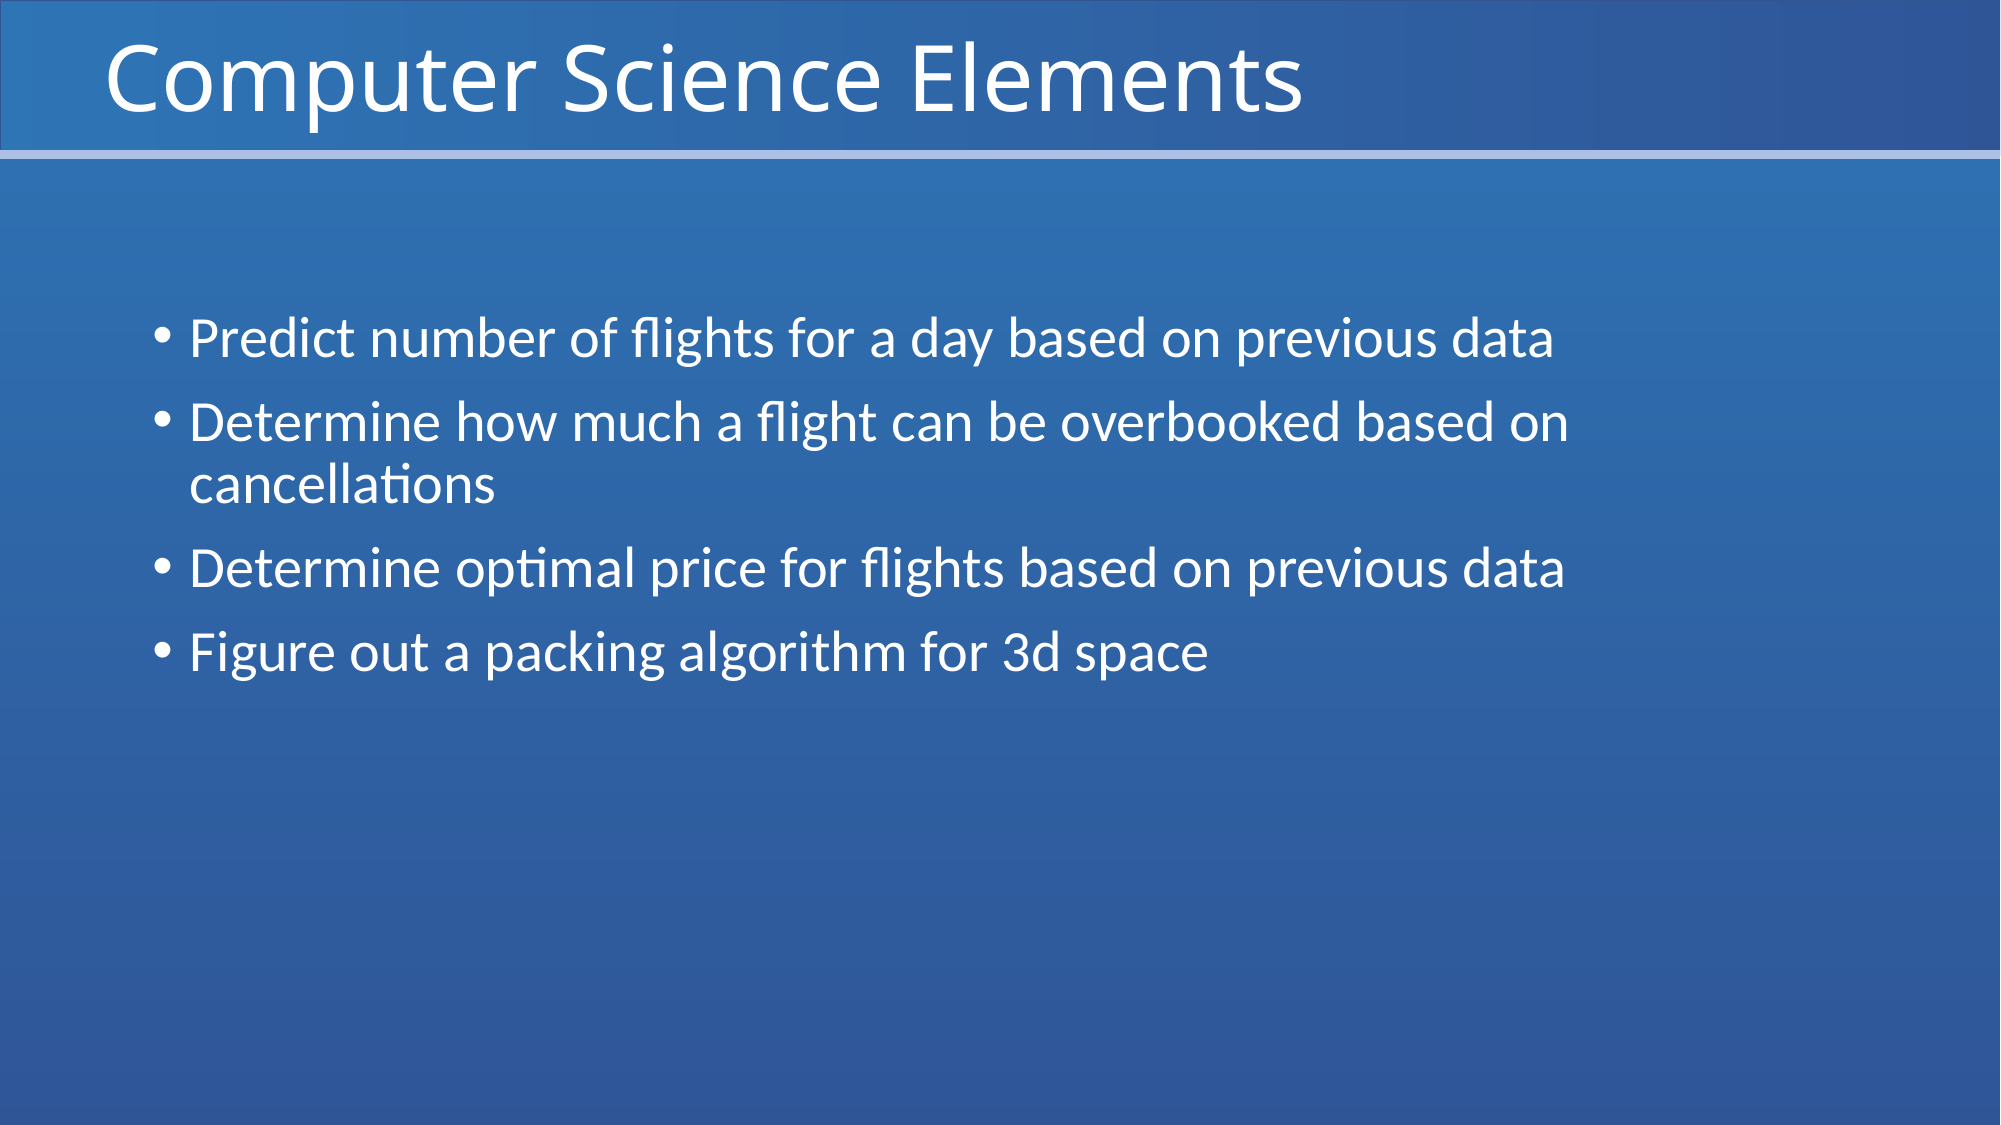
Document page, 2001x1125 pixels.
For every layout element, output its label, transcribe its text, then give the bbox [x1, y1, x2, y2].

list Predict number of flights for a day based on previous data Determine how much a flight can be overbooked based on cancellations Determine optimal price for flights based on previous data Figure out a packing algorithm for 3d space [137, 299, 1863, 1014]
title Computer Science Elements [88, 0, 1814, 191]
